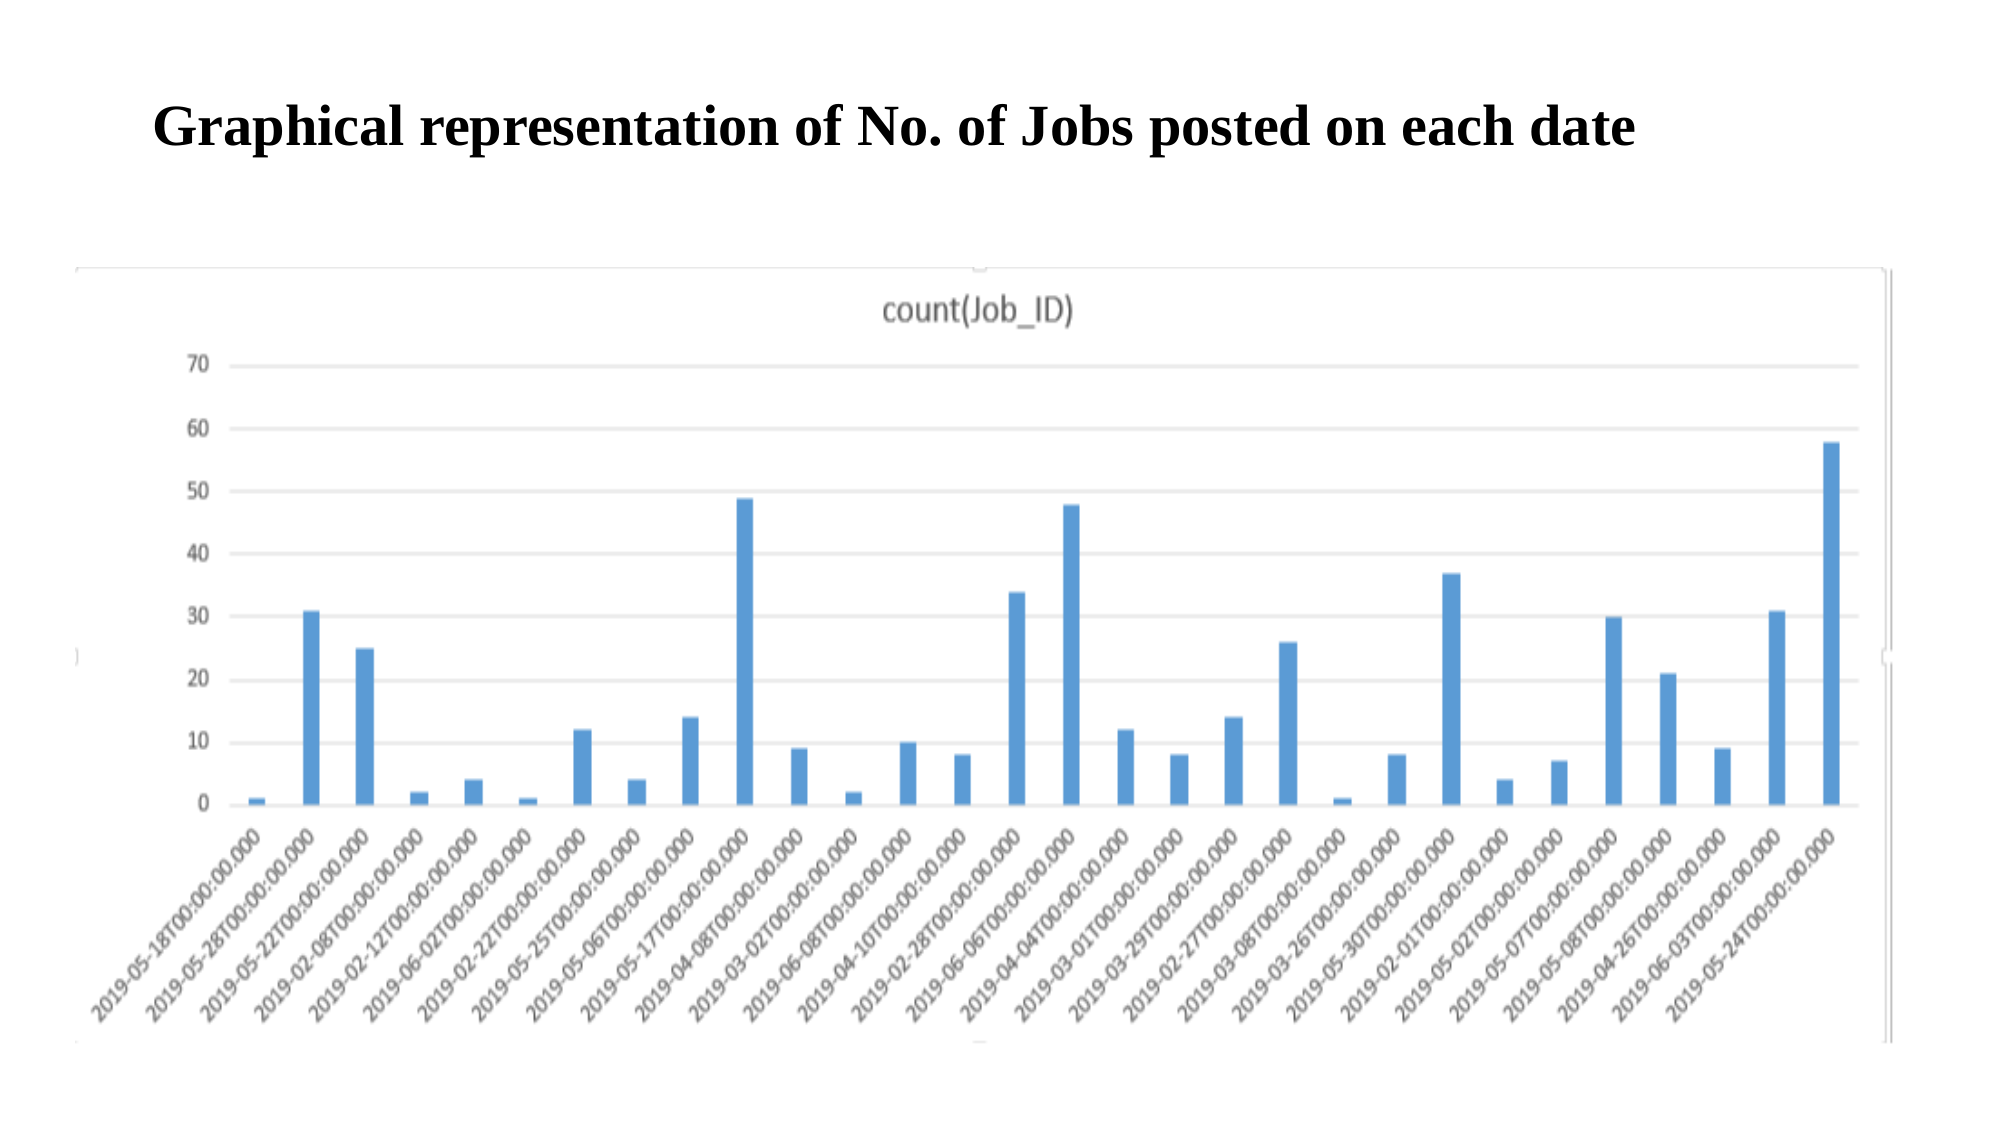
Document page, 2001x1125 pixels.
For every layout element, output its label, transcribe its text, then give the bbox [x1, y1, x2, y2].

title Graphical representation of No. of Jobs posted on each date [137, 59, 1863, 193]
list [74, 267, 1918, 1106]
